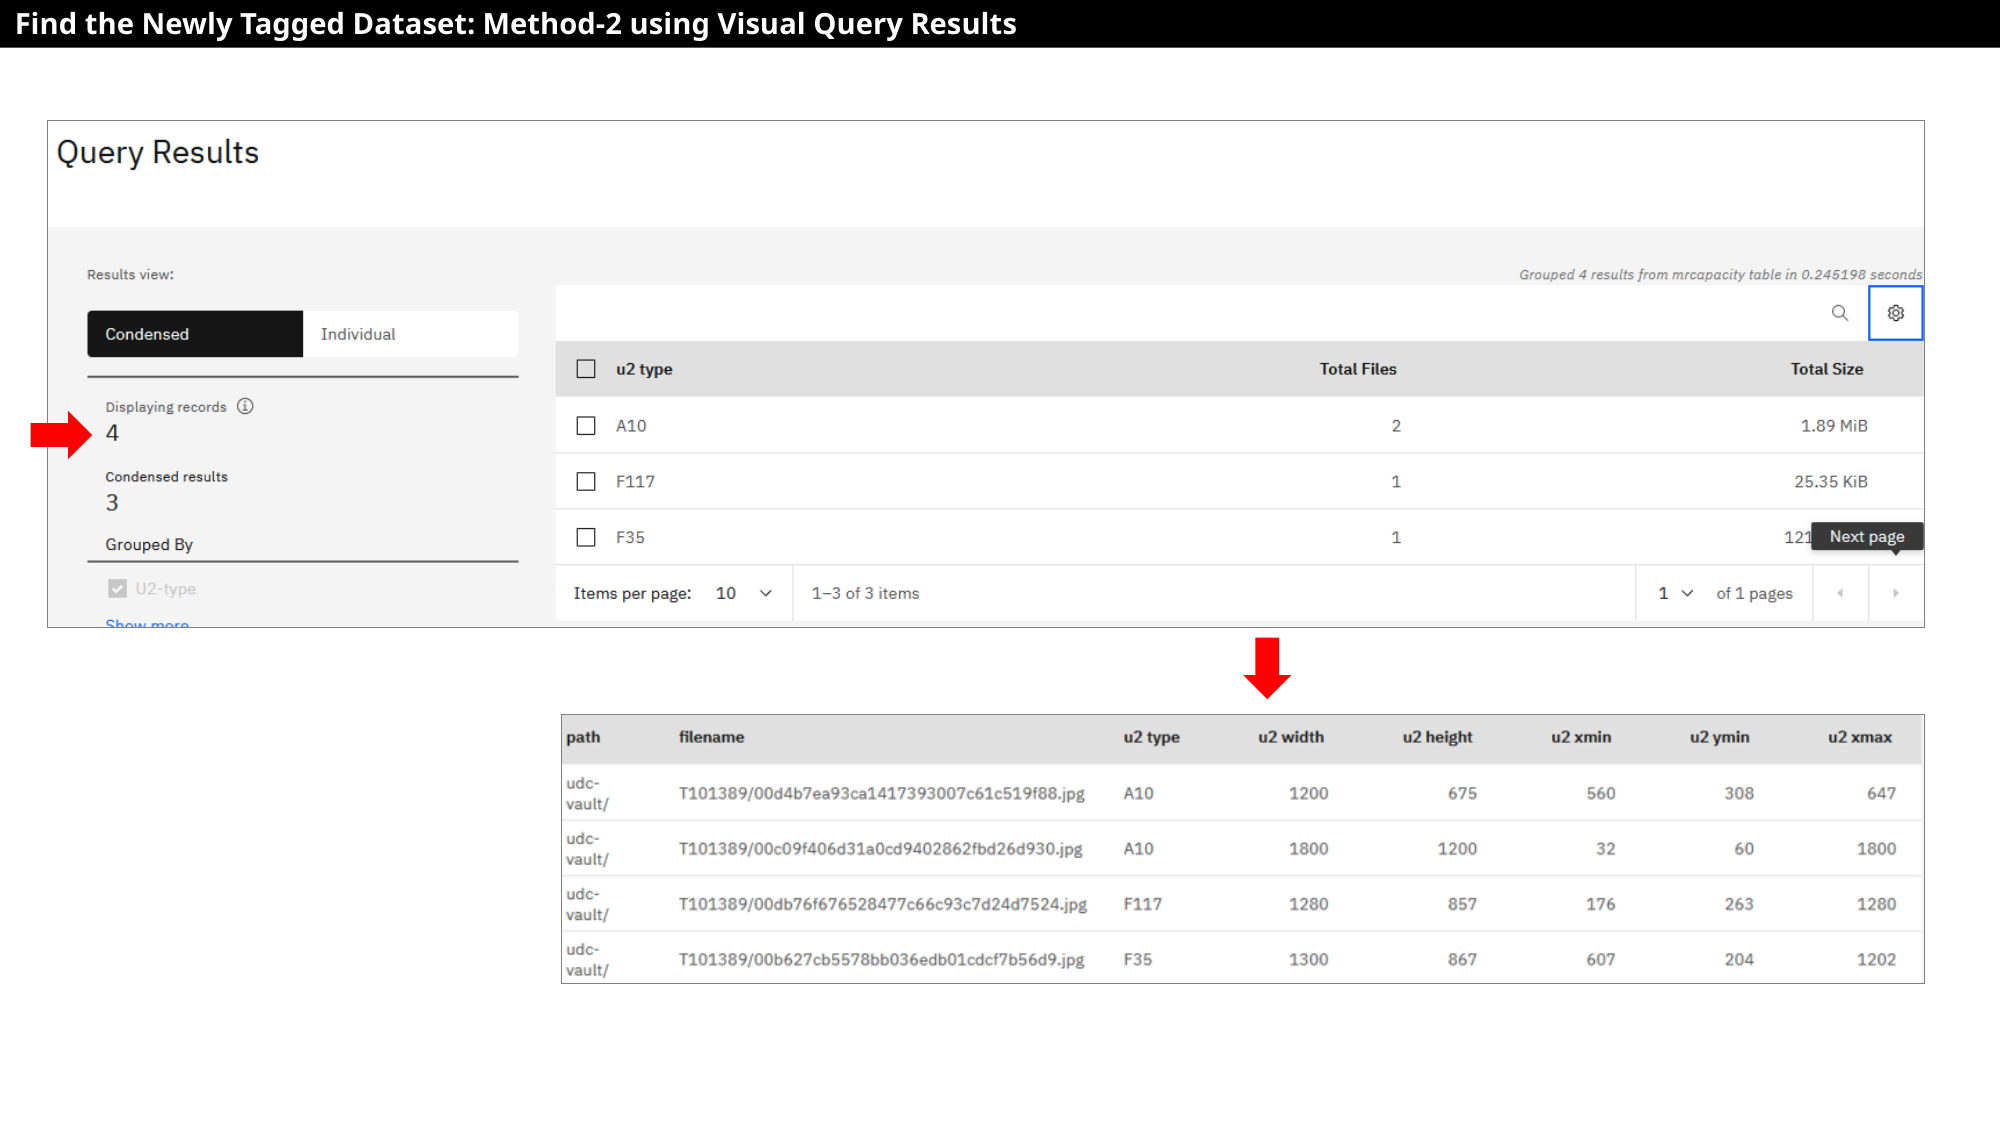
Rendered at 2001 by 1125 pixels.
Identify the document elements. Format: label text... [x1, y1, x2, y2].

picture [561, 714, 1925, 984]
text_box Find the Newly Tagged Dataset: Method-2 using Visual Query Results [0, 0, 2000, 48]
picture [47, 119, 1925, 628]
text_box [1240, 636, 1294, 701]
text_box [29, 421, 47, 448]
